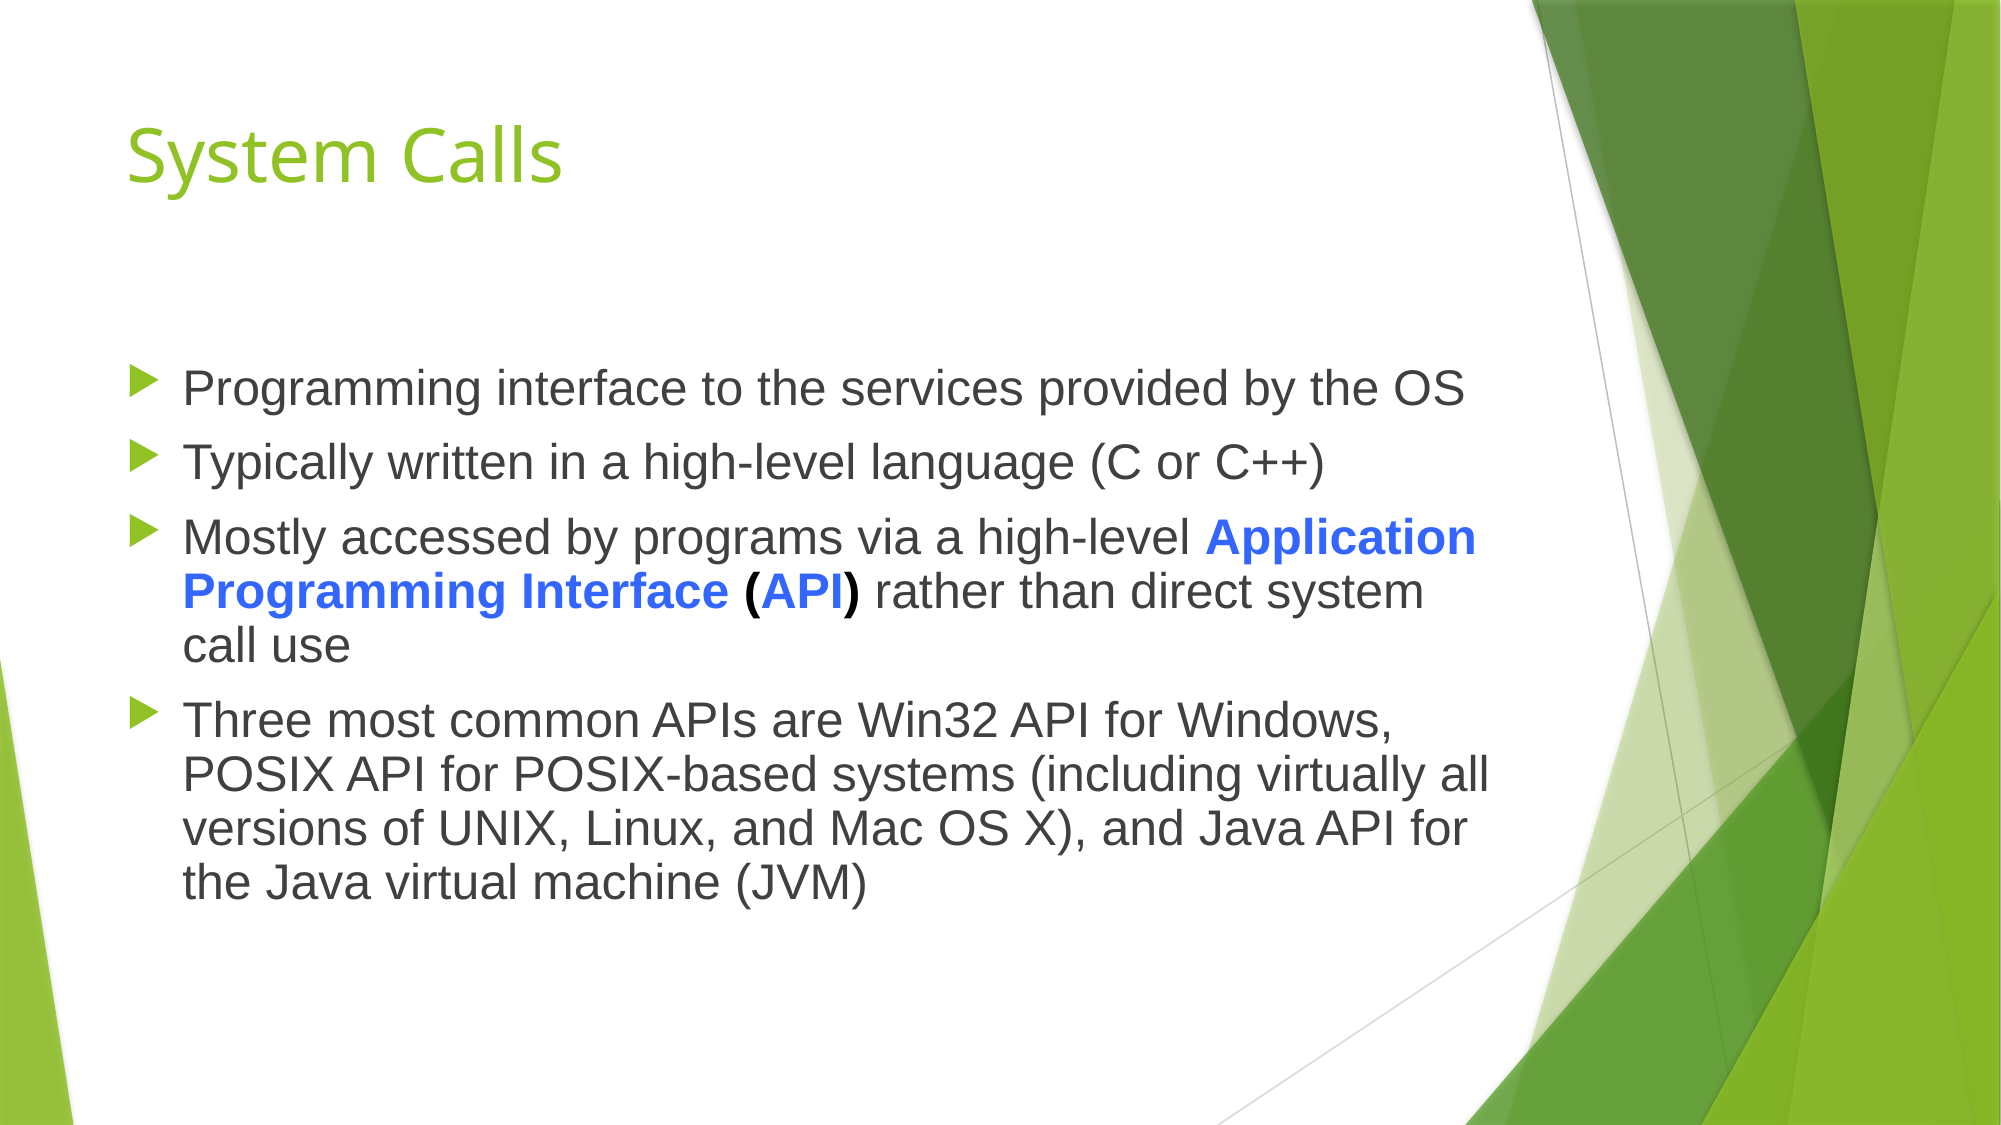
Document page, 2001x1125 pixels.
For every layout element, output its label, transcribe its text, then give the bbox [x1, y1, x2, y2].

list Programming interface to the services provided by the OS Typically written in a high-level language (C or C++) Mostly accessed by programs via a high-level Application Programming Interface (API) rather than direct system call use Three most common APIs are Win32 API for Windows, POSIX API for POSIX-based systems (including virtually all versions of UNIX, Linux, and Mac OS X), and Java API for the Java virtual machine (JVM) [111, 354, 1522, 1080]
title System Calls [111, 99, 1522, 317]
